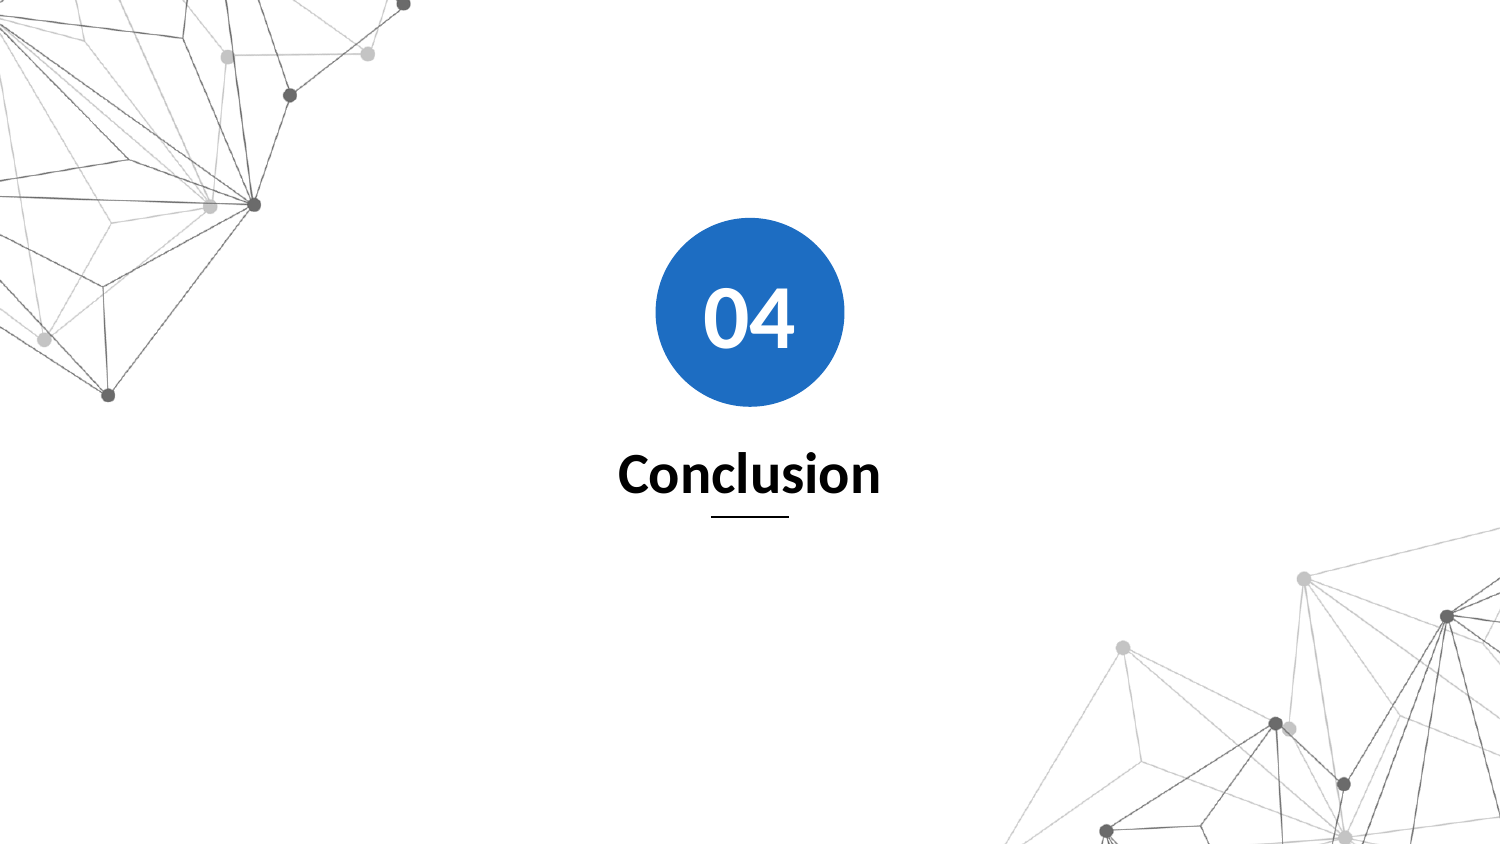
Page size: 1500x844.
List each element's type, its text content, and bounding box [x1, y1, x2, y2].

text_box Conclusion [603, 407, 897, 513]
picture [0, 0, 1500, 844]
text_box 04 [654, 216, 846, 408]
